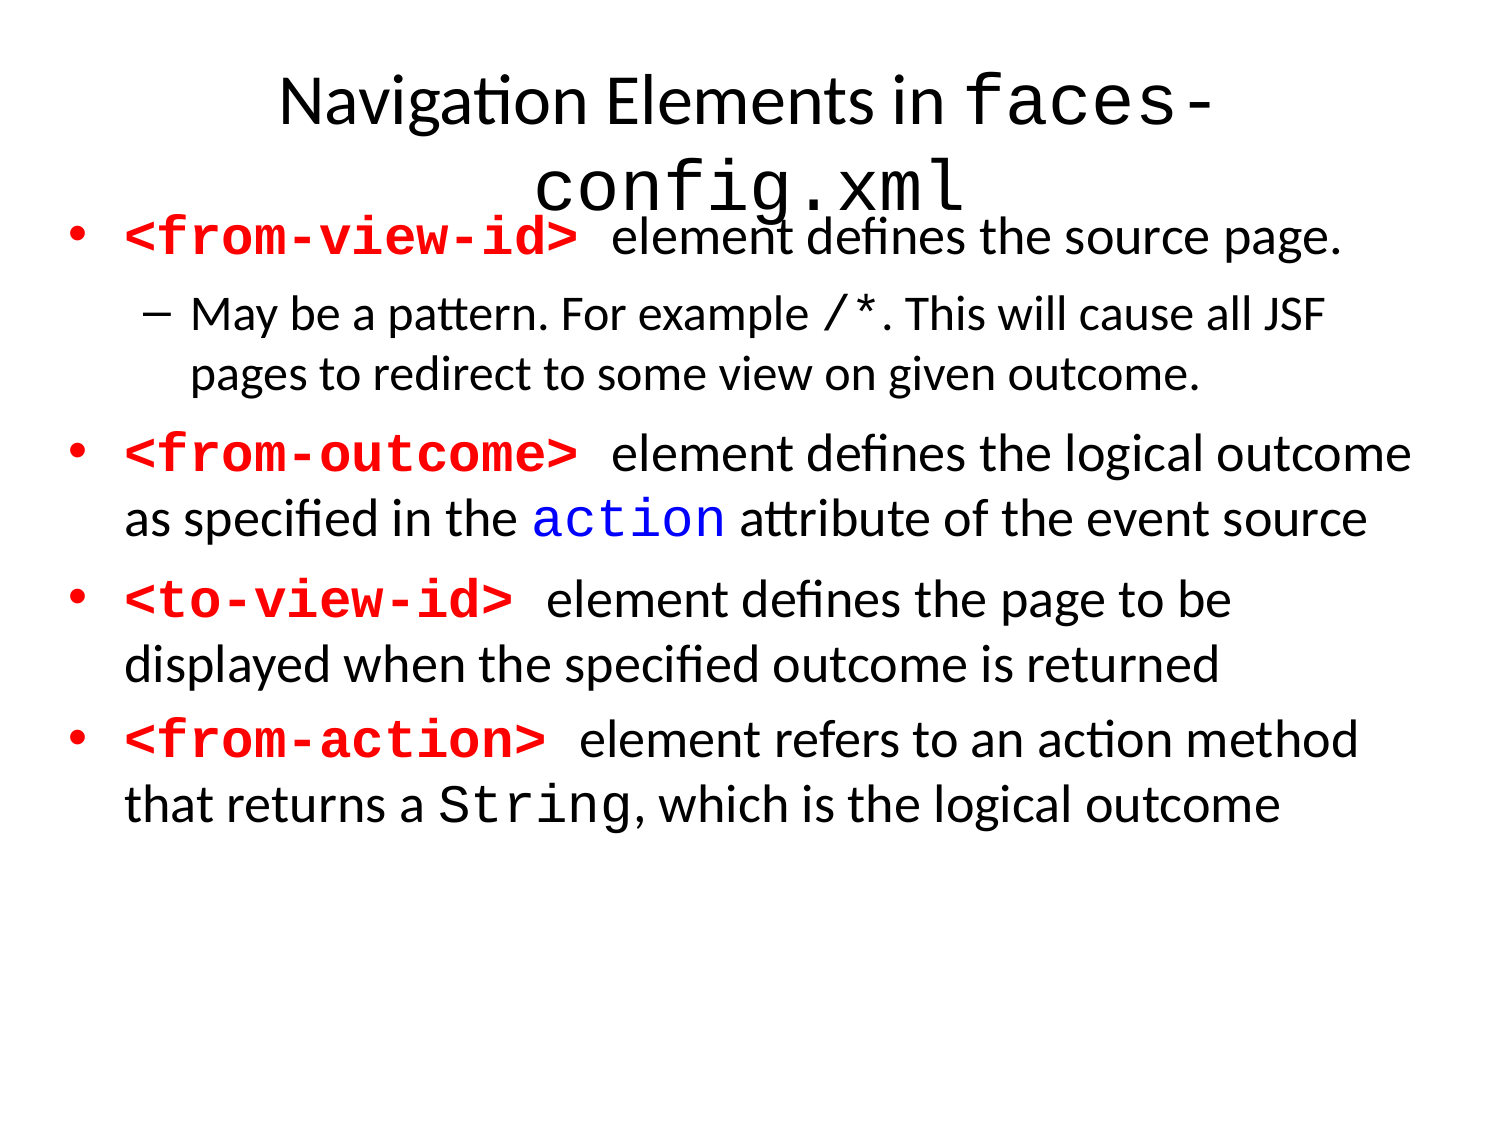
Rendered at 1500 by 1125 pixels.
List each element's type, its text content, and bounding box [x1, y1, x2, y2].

list <from-view-id> element defines the source page. May be a pattern. For example /*. This will cause all JSF pages to redirect to some view on given outcome. <from-outcome> element defines the logical outcome as specified in the action attribute of the event source <to-view-id> element defines the page to be displayed when the specified outcome is returned <from-action> element refers to an action method that returns a String, which is the logical outcome [53, 193, 1442, 1067]
title Navigation Elements in faces-config.xml [75, 45, 1425, 193]
